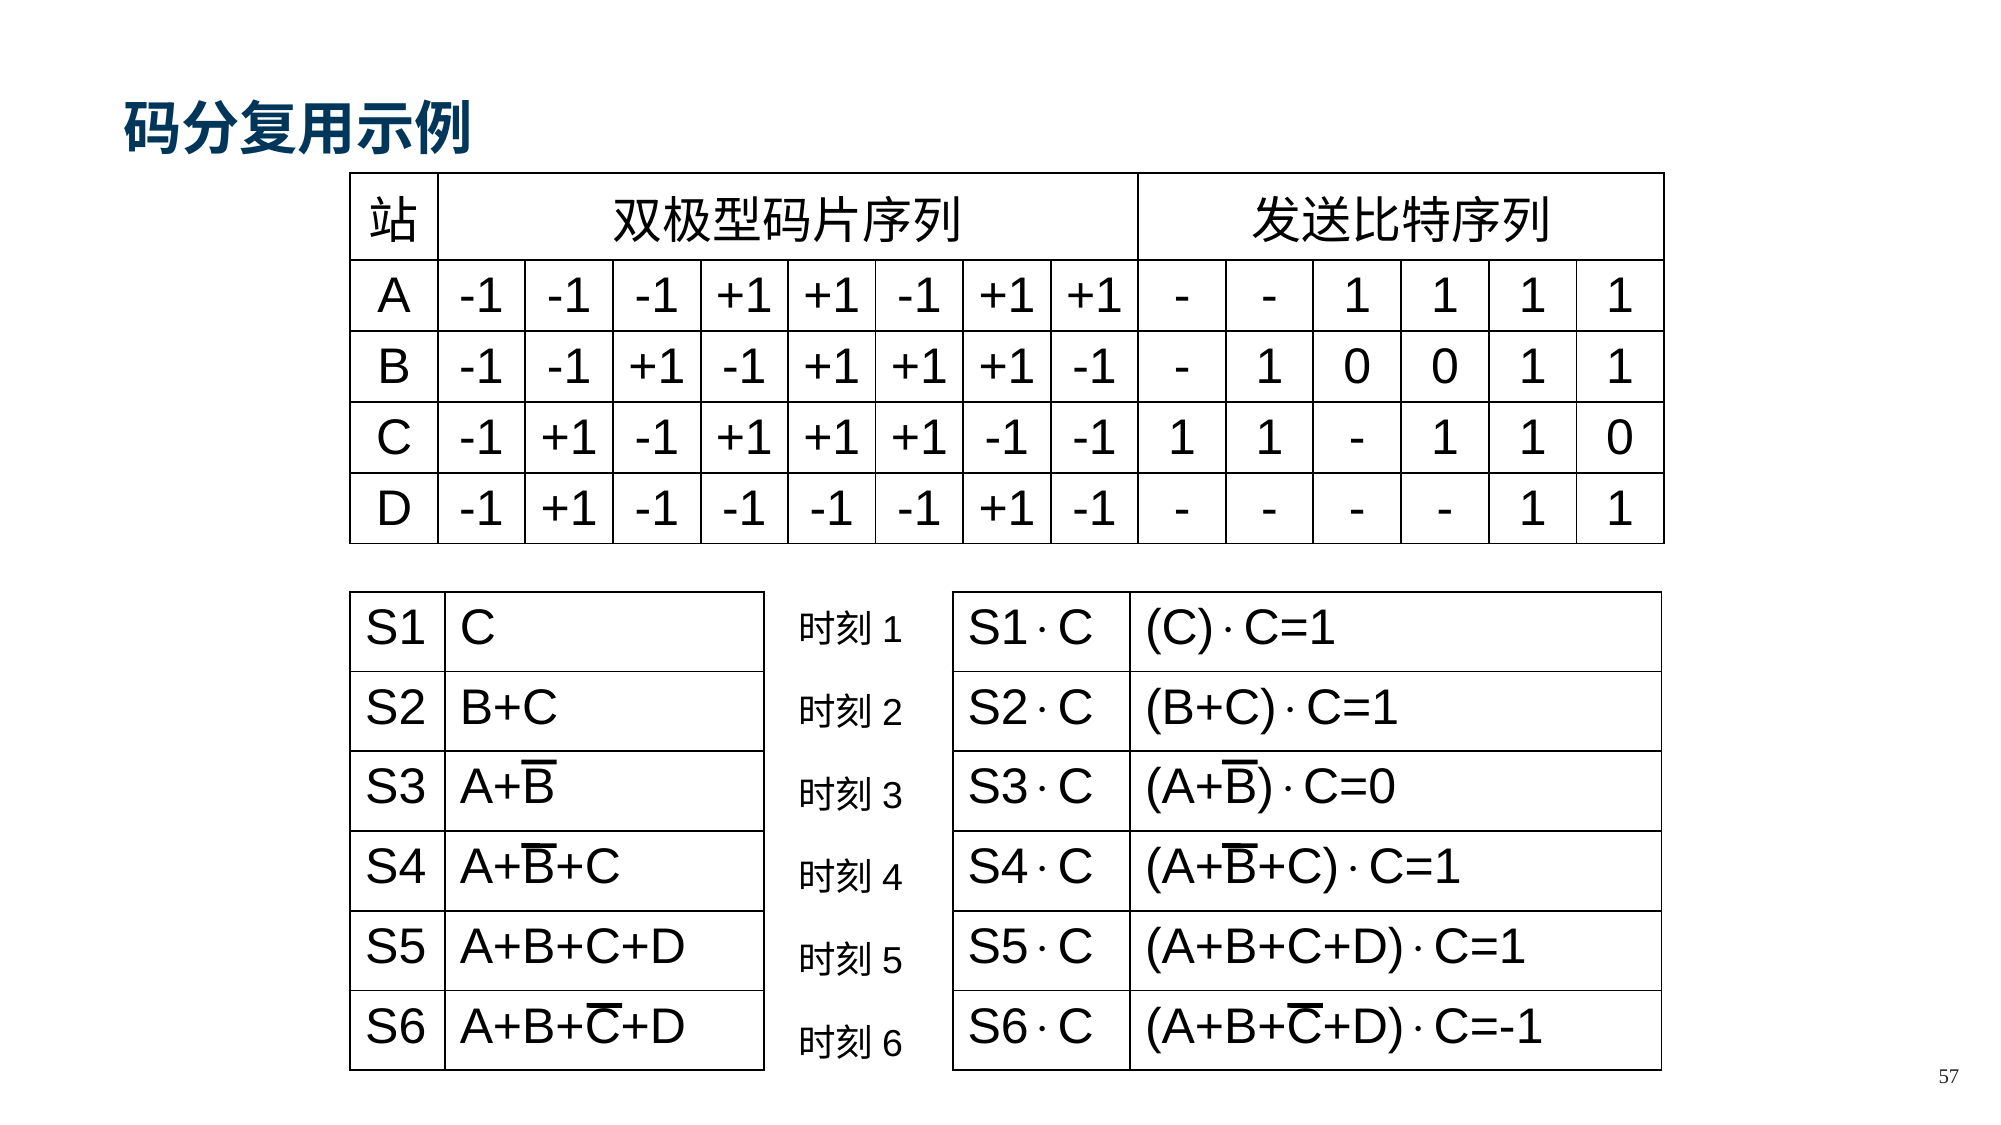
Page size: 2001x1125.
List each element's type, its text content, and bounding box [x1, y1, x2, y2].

table_cell A [351, 261, 437, 330]
table_cell -1 [876, 261, 962, 330]
table_cell 0 [1314, 332, 1400, 401]
table_cell -1 [439, 332, 524, 401]
table_cell 1 [1577, 474, 1663, 543]
text_box 时刻4 [783, 846, 918, 906]
table_cell -1 [1052, 332, 1137, 401]
table_cell - [1227, 261, 1312, 330]
table_cell (A+B+C+D)C=-1 [1131, 991, 1661, 1069]
table_cell - [1139, 474, 1225, 543]
table_header 双极型码片序列 [439, 174, 1137, 259]
table_cell - [1402, 474, 1488, 543]
table_cell +1 [876, 403, 962, 472]
table_cell (A+B+C)C=1 [1131, 832, 1661, 910]
table_cell +1 [702, 403, 787, 472]
table_cell S4 [351, 832, 444, 910]
table_cell +1 [789, 261, 875, 330]
table_cell S5C [954, 912, 1129, 990]
table_cell +1 [876, 332, 962, 401]
table_cell S3 [351, 752, 444, 830]
table_cell 1 [1577, 332, 1663, 401]
table_cell -1 [702, 332, 787, 401]
table_cell - [1314, 403, 1400, 472]
table_cell S6C [954, 991, 1129, 1069]
table_cell +1 [964, 332, 1050, 401]
table_header S1 [351, 593, 444, 671]
table_cell -1 [702, 474, 787, 543]
table_cell B+C [446, 672, 763, 750]
table_cell -1 [964, 403, 1050, 472]
slide_number 57 [1507, 1058, 1975, 1093]
table_cell -1 [439, 403, 524, 472]
table_cell 1 [1227, 403, 1312, 472]
table_cell -1 [1052, 474, 1137, 543]
table_cell 1 [1490, 474, 1576, 543]
table_cell A+B+C [446, 832, 763, 910]
table_cell (A+B+C+D)C=1 [1131, 912, 1661, 990]
table_header C [446, 593, 763, 671]
table_cell +1 [614, 332, 700, 401]
table_cell S5 [351, 912, 444, 990]
table_header (C)C=1 [1131, 593, 1661, 671]
table_cell +1 [964, 261, 1050, 330]
table_cell S2 [351, 672, 444, 750]
table_cell - [1139, 261, 1225, 330]
table_cell 1 [1490, 261, 1576, 330]
table_cell 1 [1402, 403, 1488, 472]
table_cell S4C [954, 832, 1129, 910]
text_box 时刻3 [783, 763, 918, 823]
table_cell - [1227, 474, 1312, 543]
table_cell - [1314, 474, 1400, 543]
text_box 时刻1 [783, 597, 918, 658]
table_cell C [351, 403, 437, 472]
table_cell -1 [789, 474, 875, 543]
table_cell S6 [351, 991, 444, 1069]
table_cell -1 [1052, 403, 1137, 472]
table_cell S3C [954, 752, 1129, 830]
table_cell -1 [614, 474, 700, 543]
table_cell (B+C)C=1 [1131, 672, 1661, 750]
table_cell D [351, 474, 437, 543]
table_cell (A+B)C=0 [1131, 752, 1661, 830]
table_cell B [351, 332, 437, 401]
table_cell -1 [614, 403, 700, 472]
table_cell 1 [1490, 403, 1576, 472]
title 码分复用示例 [108, 21, 1890, 169]
table_header S1C [954, 593, 1129, 671]
table_cell -1 [526, 332, 612, 401]
table_cell 1 [1577, 261, 1663, 330]
table_cell A+B+C+D [446, 912, 763, 990]
table_header 发送比特序列 [1139, 174, 1663, 259]
table_cell 1 [1139, 403, 1225, 472]
table_cell 0 [1402, 332, 1488, 401]
table_cell S2C [954, 672, 1129, 750]
table_cell 1 [1314, 261, 1400, 330]
table_cell 1 [1227, 332, 1312, 401]
table_cell -1 [876, 474, 962, 543]
table_cell +1 [964, 474, 1050, 543]
table_cell -1 [526, 261, 612, 330]
table_cell -1 [439, 261, 524, 330]
table_cell - [1139, 332, 1225, 401]
table_cell -1 [439, 474, 524, 543]
table_cell +1 [526, 403, 612, 472]
table_cell +1 [1052, 261, 1137, 330]
table_cell A+B [446, 752, 763, 830]
table_cell 1 [1402, 261, 1488, 330]
table_cell +1 [789, 403, 875, 472]
table_cell +1 [526, 474, 612, 543]
text_box 时刻6 [783, 1011, 918, 1072]
table_cell A+B+C+D [446, 991, 763, 1069]
table_cell 0 [1577, 403, 1663, 472]
table_header 站 [351, 174, 437, 259]
table_cell +1 [789, 332, 875, 401]
text_box 时刻5 [783, 928, 918, 989]
table_cell 1 [1490, 332, 1576, 401]
table_cell -1 [614, 261, 700, 330]
text_box 时刻2 [783, 680, 918, 741]
table_cell +1 [702, 261, 787, 330]
